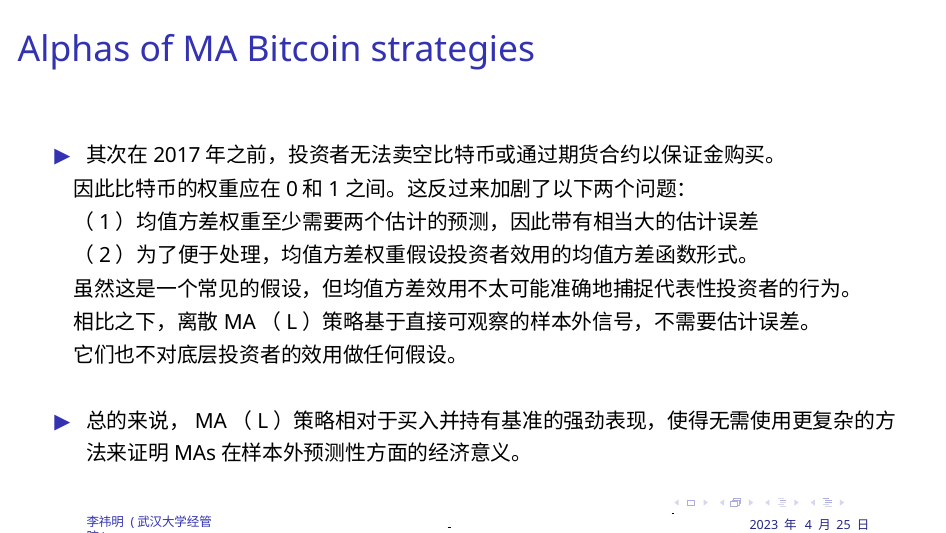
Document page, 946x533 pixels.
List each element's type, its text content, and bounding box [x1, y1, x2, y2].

text_box 2023 年 4 月 25 日 50 / 63 [669, 482, 946, 533]
text_box [445, 511, 500, 531]
text_box 李祎明 (武汉大学经管院) [84, 511, 231, 533]
text_box 其次在2017年之前，投资者无法卖空比特币或通过期货合约以保证金购买。 因此比特币的权重应在0和1之间。这反过来加剧了以下两个问题： （1）均值方差权重至少需要两个估计的预测，因此带有相当大的估计误差 （2）为了便于处理，均值方差权重假设投资者效用的均值方差函数形式。 虽然这是一个常见的假设，但均值方差效用不太可能准确地捕捉代表性投资者的行为。 相比之下，离散MA（L）策略基于直接可观察的样本外信号，不需要估计误差。 它们也不对底层投资者的效用做任何假设。 总的来说，MA（L）策略相对于买入并持有基准的强劲表现，使得无需使用更复杂的方法来证明MAs在样本外预测性方面的经济意义。 [35, 128, 920, 472]
title Alphas of MA Bitcoin strategies [15, 23, 946, 115]
text_box [47, 28, 775, 109]
